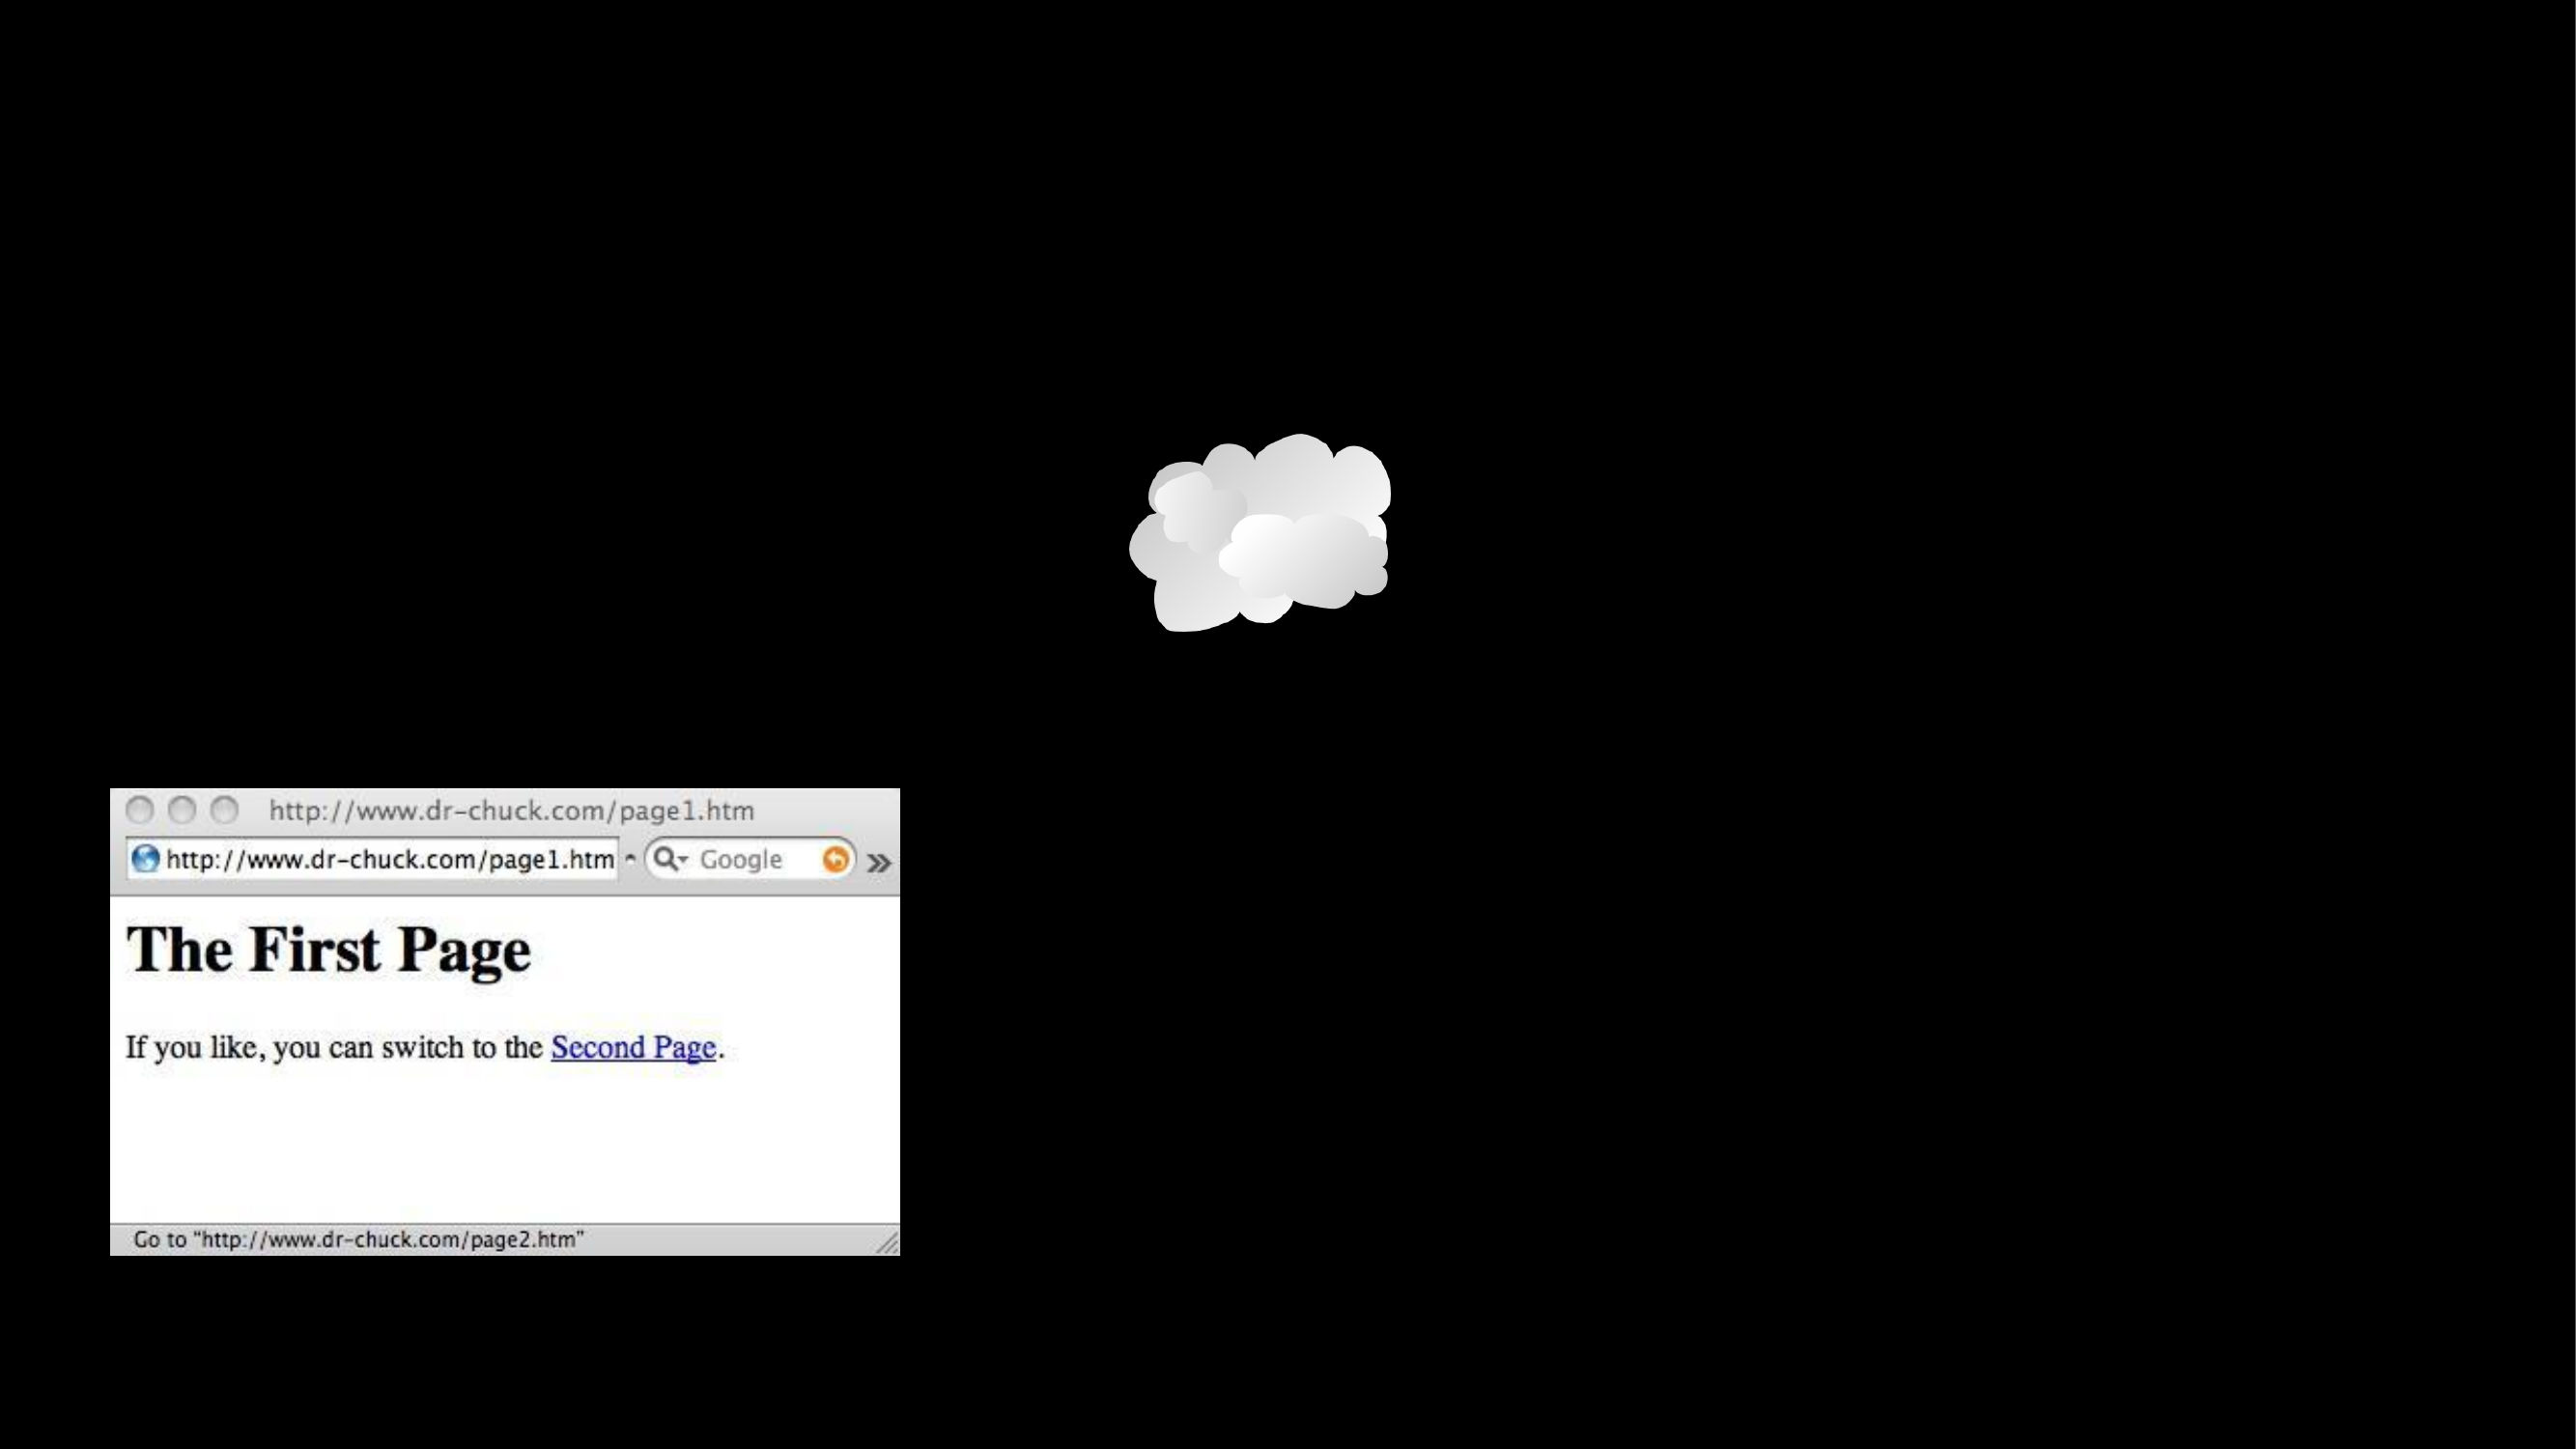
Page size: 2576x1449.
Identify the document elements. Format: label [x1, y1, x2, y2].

picture [1129, 434, 1391, 633]
picture [110, 788, 900, 1257]
